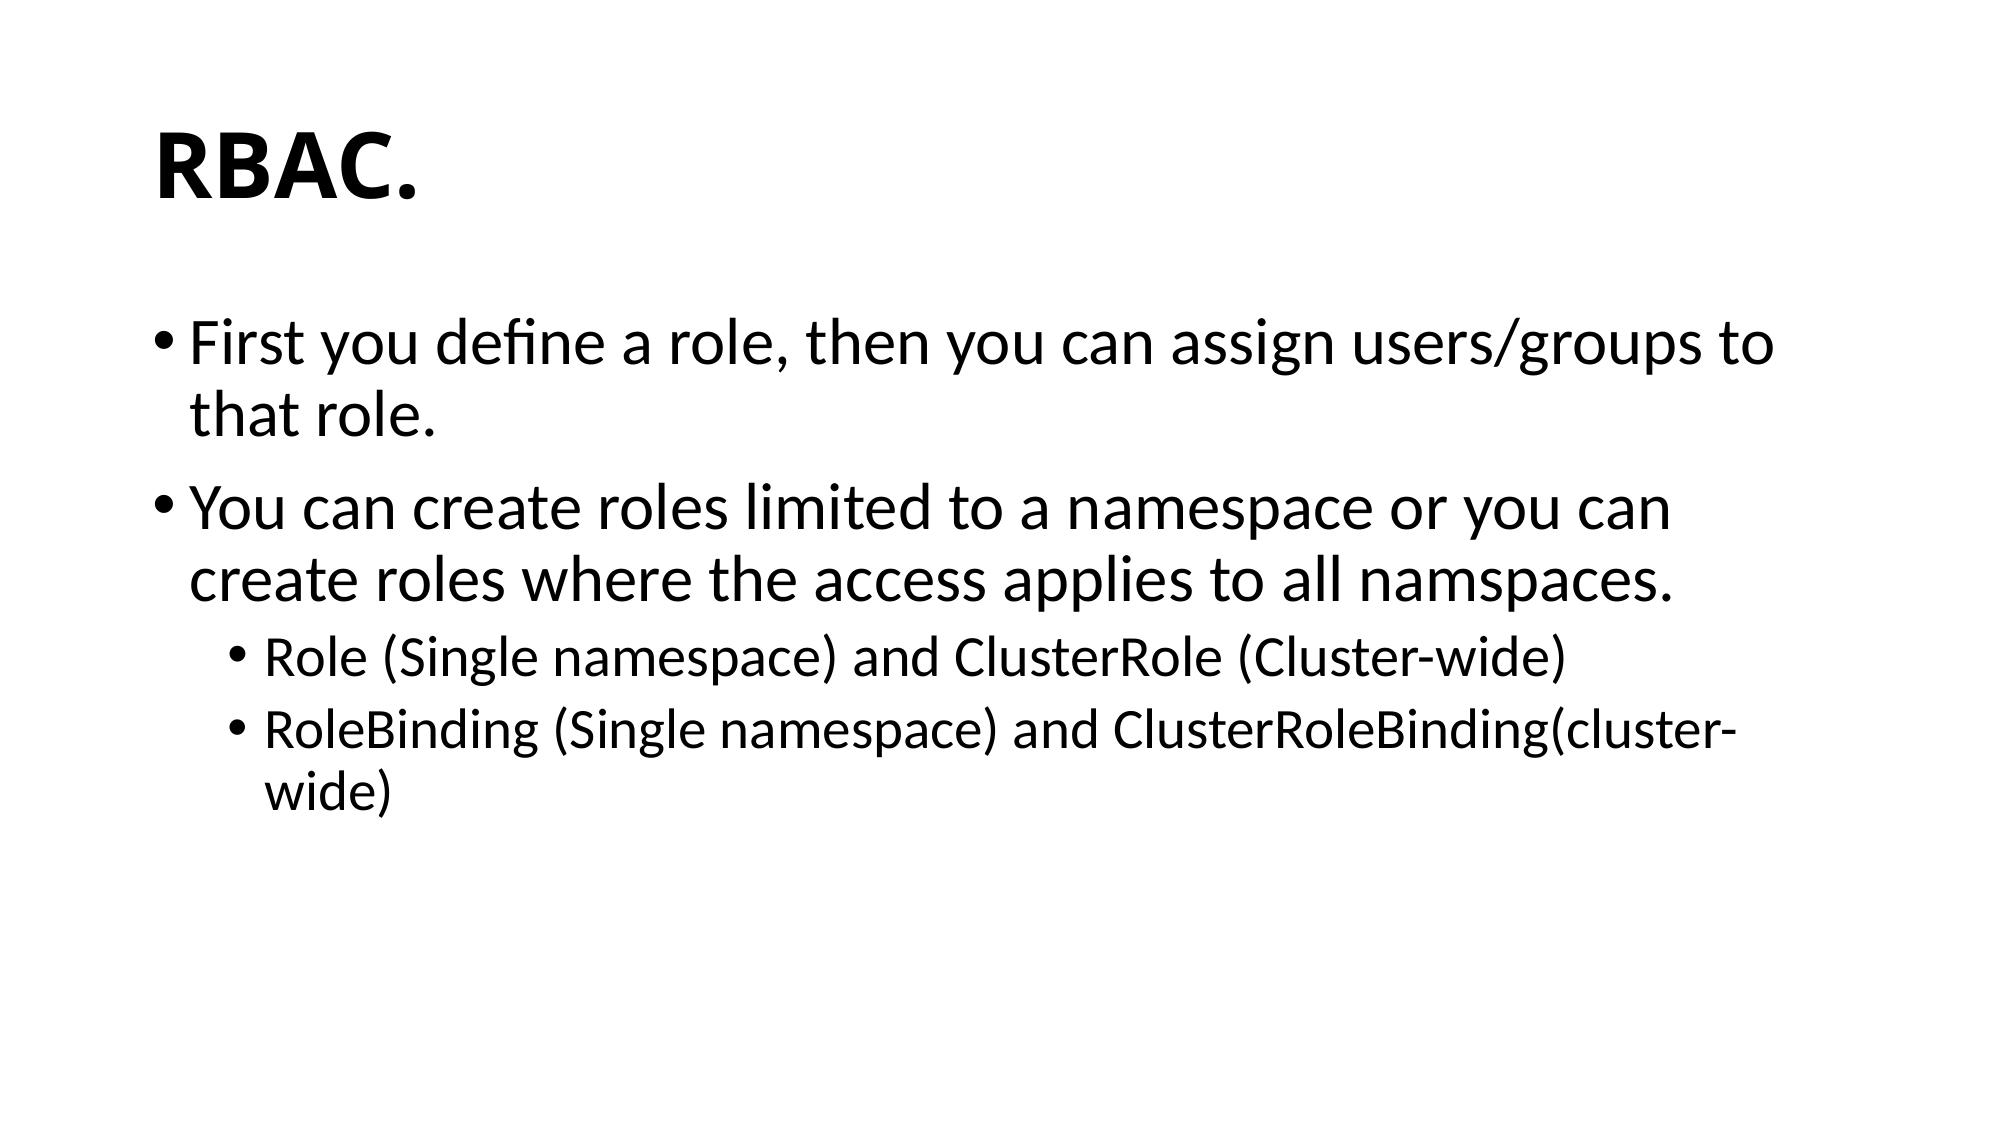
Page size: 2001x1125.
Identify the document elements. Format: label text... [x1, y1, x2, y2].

title RBAC. [137, 59, 1863, 278]
list First you define a role, then you can assign users/groups to that role. You can create roles limited to a namespace or you can create roles where the access applies to all namspaces. Role (Single namespace) and ClusterRole (Cluster-wide) RoleBinding (Single namespace) and ClusterRoleBinding(cluster-wide) [137, 299, 1863, 1014]
